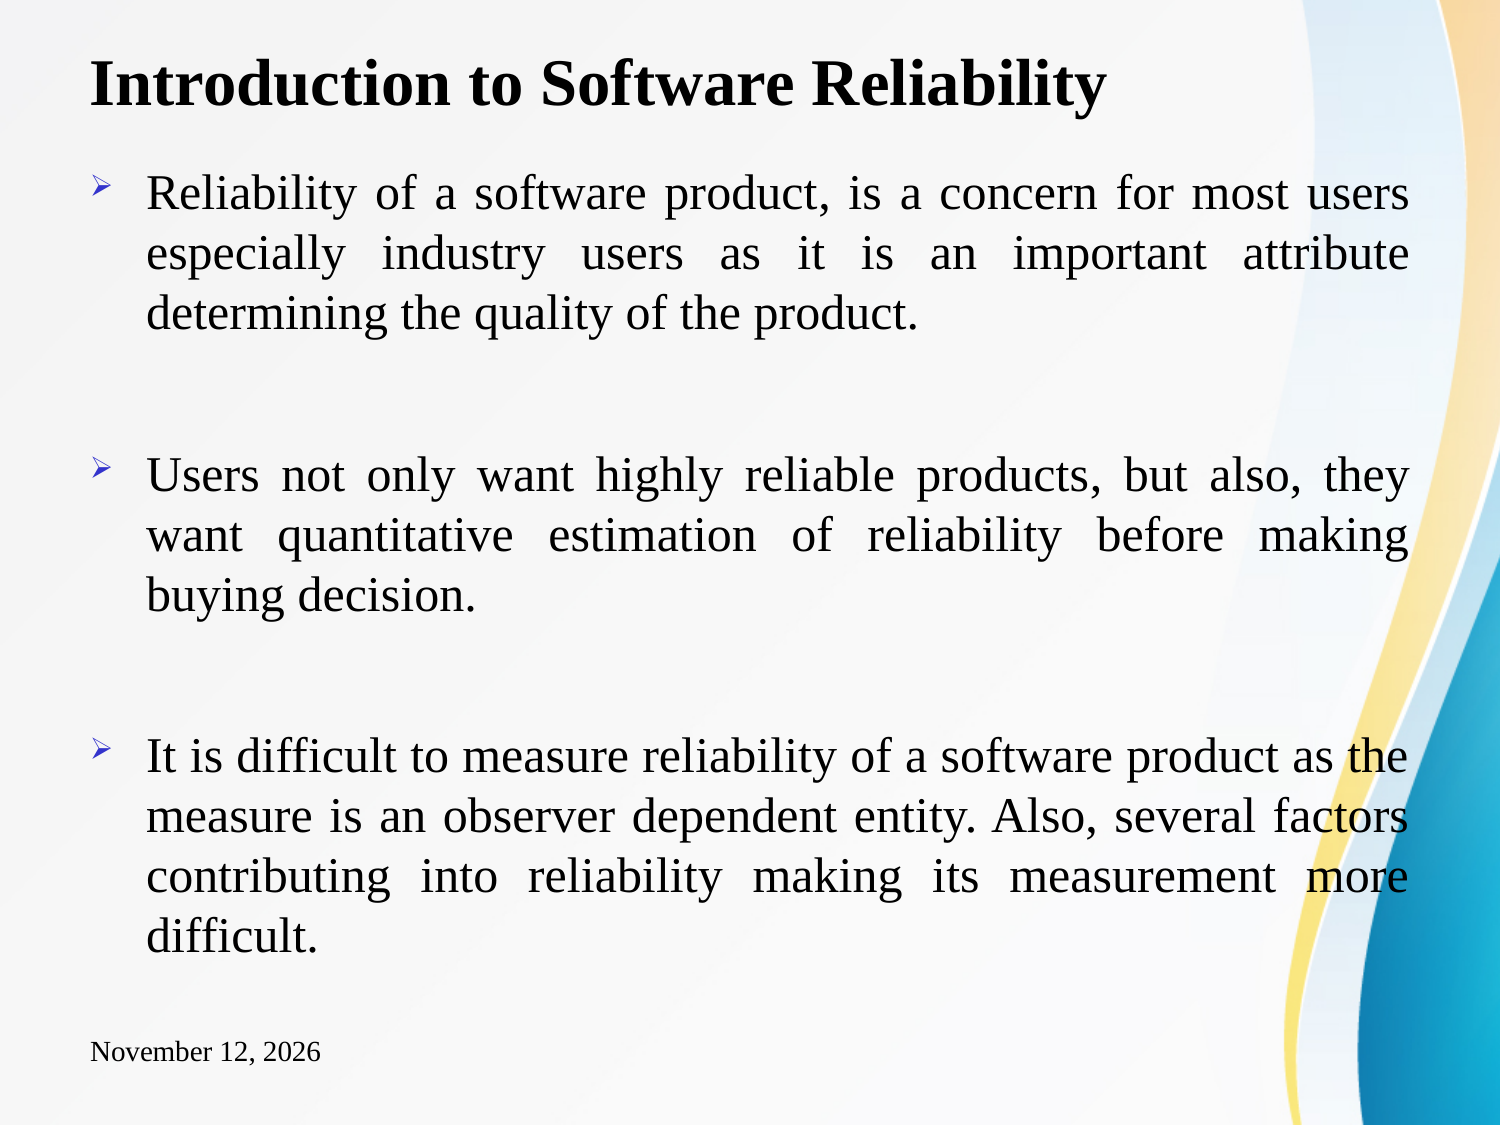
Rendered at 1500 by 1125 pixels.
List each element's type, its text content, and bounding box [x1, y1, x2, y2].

title Introduction to Software Reliability [74, 30, 1426, 127]
slide_number [75, 1024, 425, 1103]
picture [0, 0, 1500, 1125]
list Reliability of a software product, is a concern for most users especially industry users as it is an important attribute determining the quality of the product. Users not only want highly reliable products, but also, they want quantitative estimation of reliability before making buying decision. It is difficult to measure reliability of a software product as the measure is an observer dependent entity. Also, several factors contributing into reliability making its measurement more difficult. [74, 151, 1426, 1006]
slide_number [1074, 1024, 1425, 1103]
